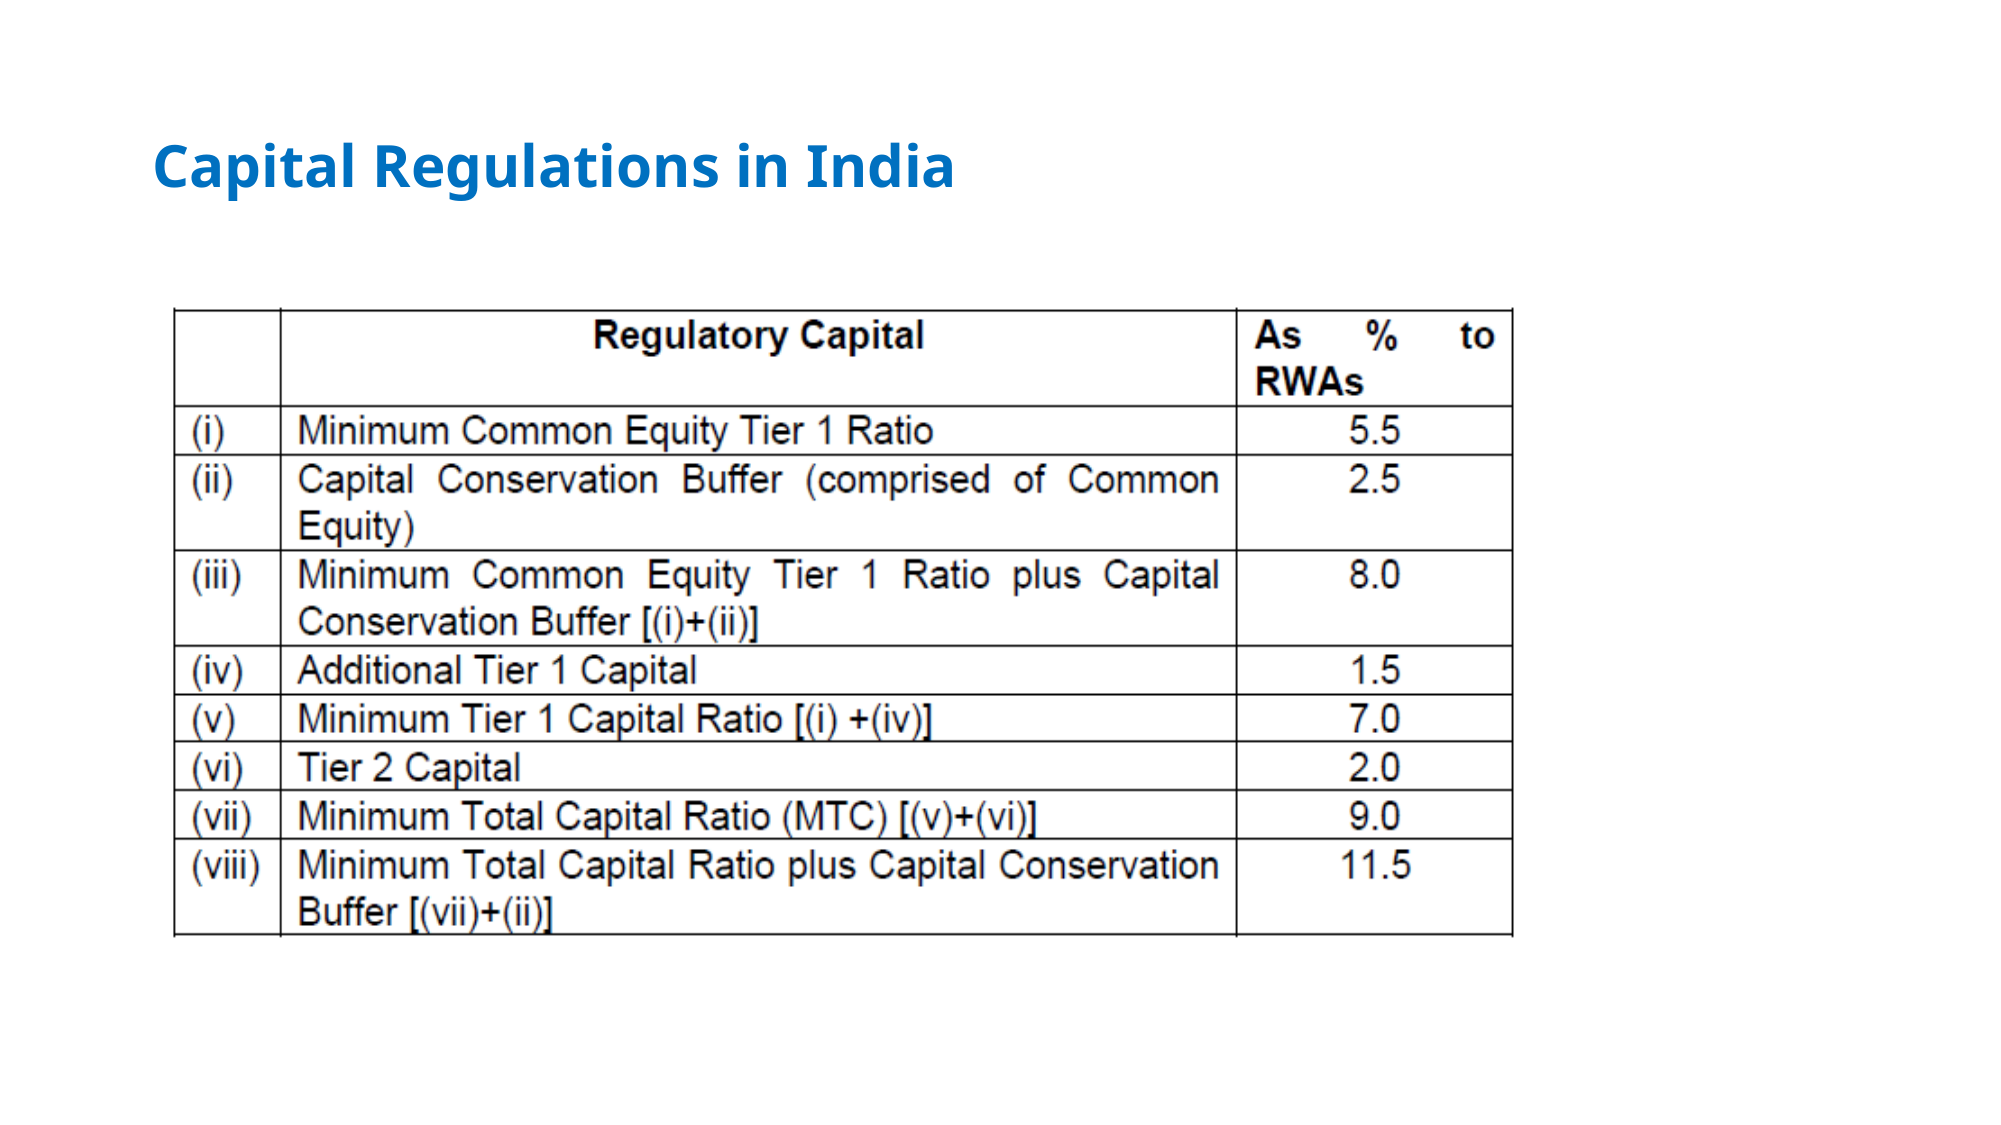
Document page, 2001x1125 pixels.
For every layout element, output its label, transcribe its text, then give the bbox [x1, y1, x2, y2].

picture [154, 277, 1575, 959]
title Capital Regulations in India [137, 59, 1863, 278]
